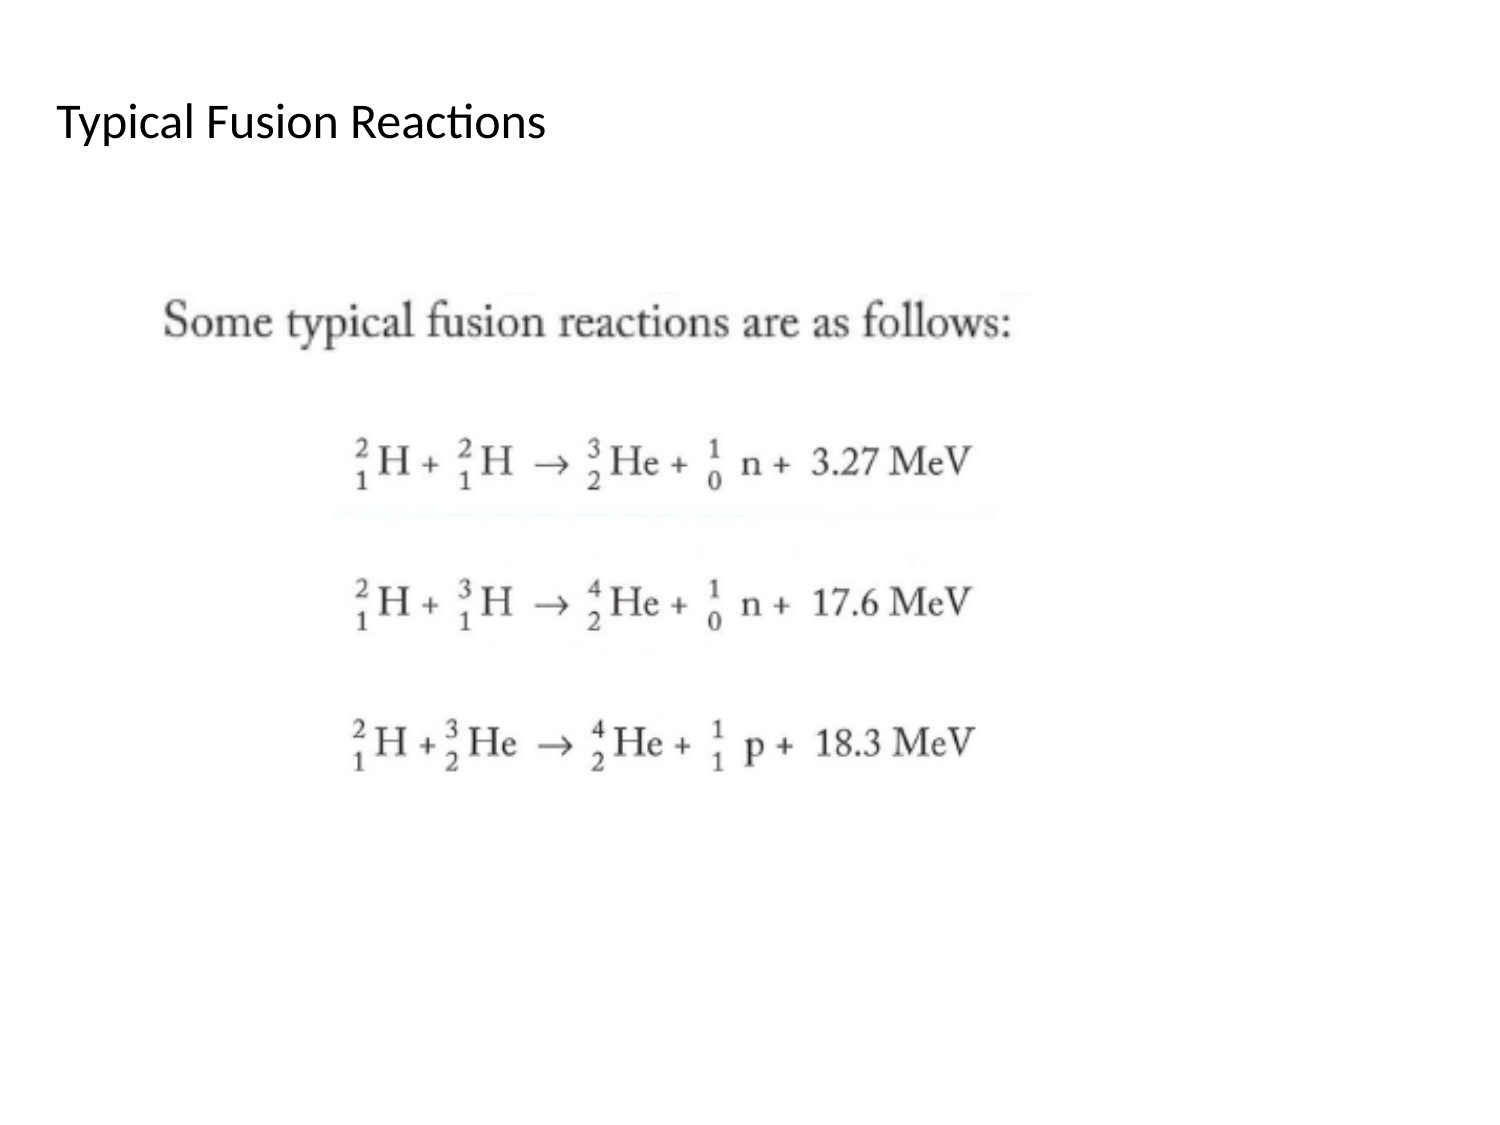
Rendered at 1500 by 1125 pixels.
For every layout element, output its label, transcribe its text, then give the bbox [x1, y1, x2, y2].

title Typical Fusion Reactions [41, 90, 909, 147]
picture [145, 292, 1032, 364]
picture [333, 423, 998, 798]
